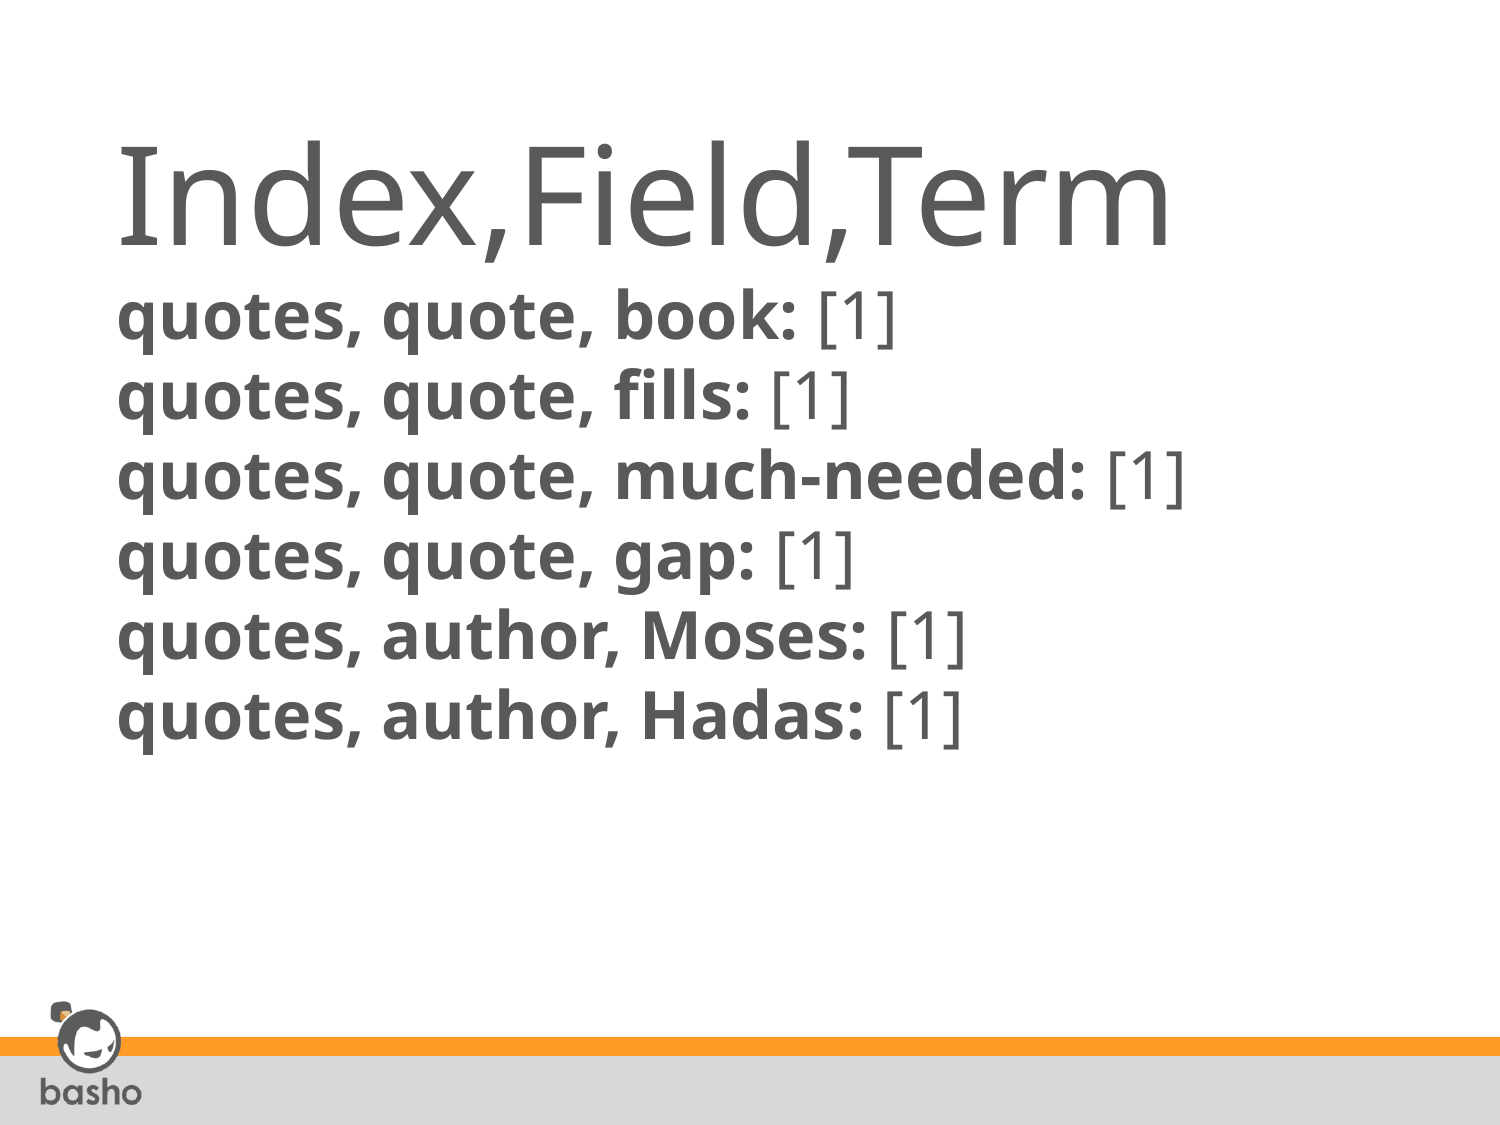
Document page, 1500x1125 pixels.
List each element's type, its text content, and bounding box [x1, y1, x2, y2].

title Index,Field,Term quotes, quote, book: [1] quotes, quote, fills: [1] quotes, quote, much-needed: [1] quotes, quote, gap: [1] quotes, author, Moses: [1] quotes, author, Hadas: [1] [112, 302, 1388, 638]
picture [38, 1001, 144, 1115]
